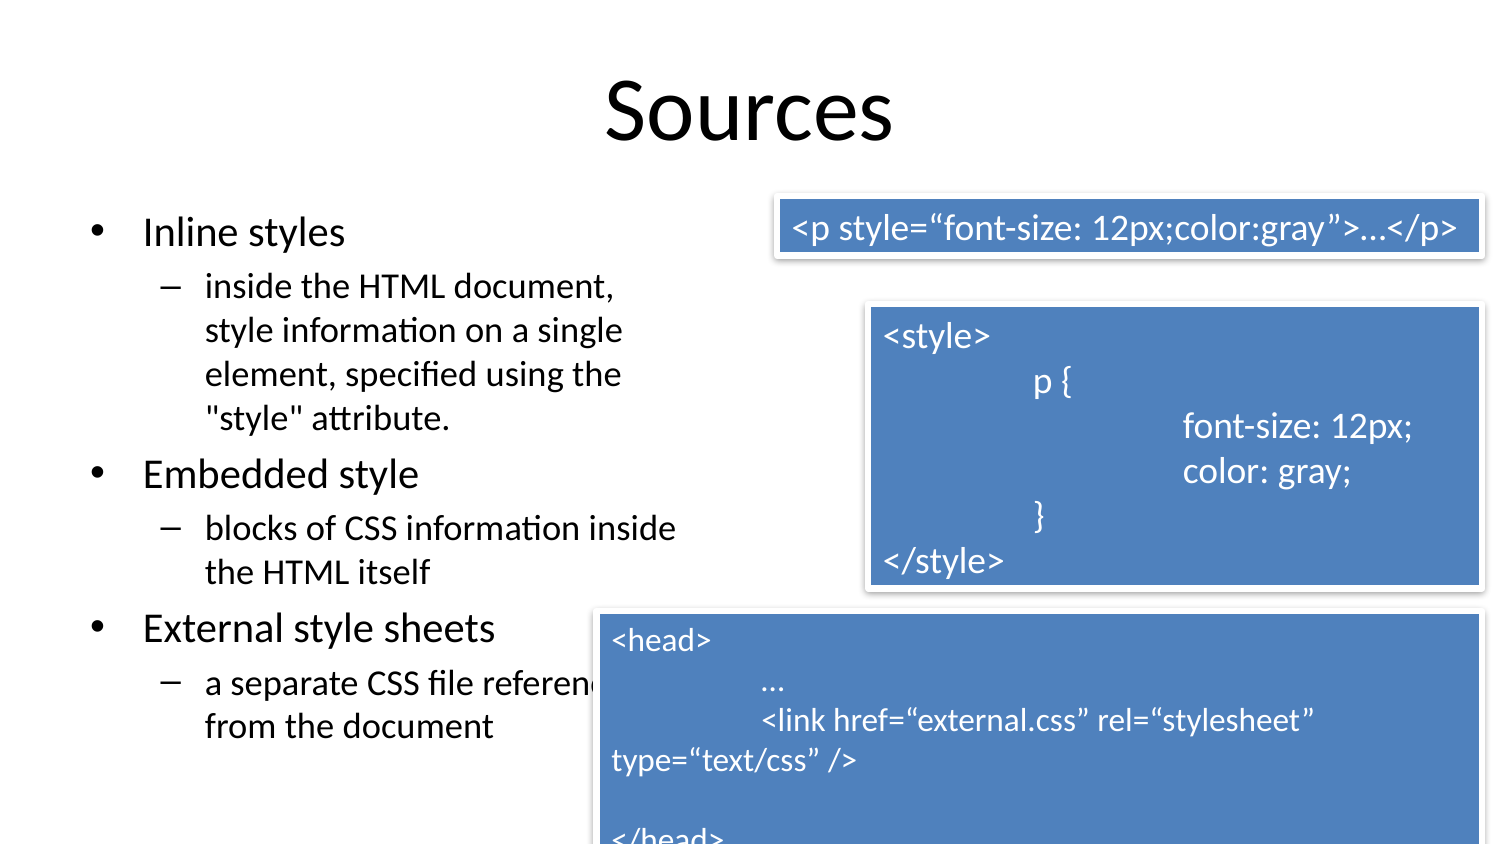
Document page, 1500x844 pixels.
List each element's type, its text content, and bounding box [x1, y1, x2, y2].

text_box <style> p { font-size: 12px; color: gray; } </style> [865, 301, 1485, 592]
text_box <p style=“font-size: 12px;color:gray”>…</p> [774, 193, 1485, 259]
list Inline styles inside the HTML document, style information on a single element, specified using the "style" attribute. Embedded style blocks of CSS information inside the HTML itself External style sheets a separate CSS file referenced from the document [75, 196, 703, 754]
title Sources [75, 33, 1425, 175]
text_box <head> … <link href=“external.css” rel=“stylesheet” type=“text/css” /> </head> [593, 608, 1485, 844]
